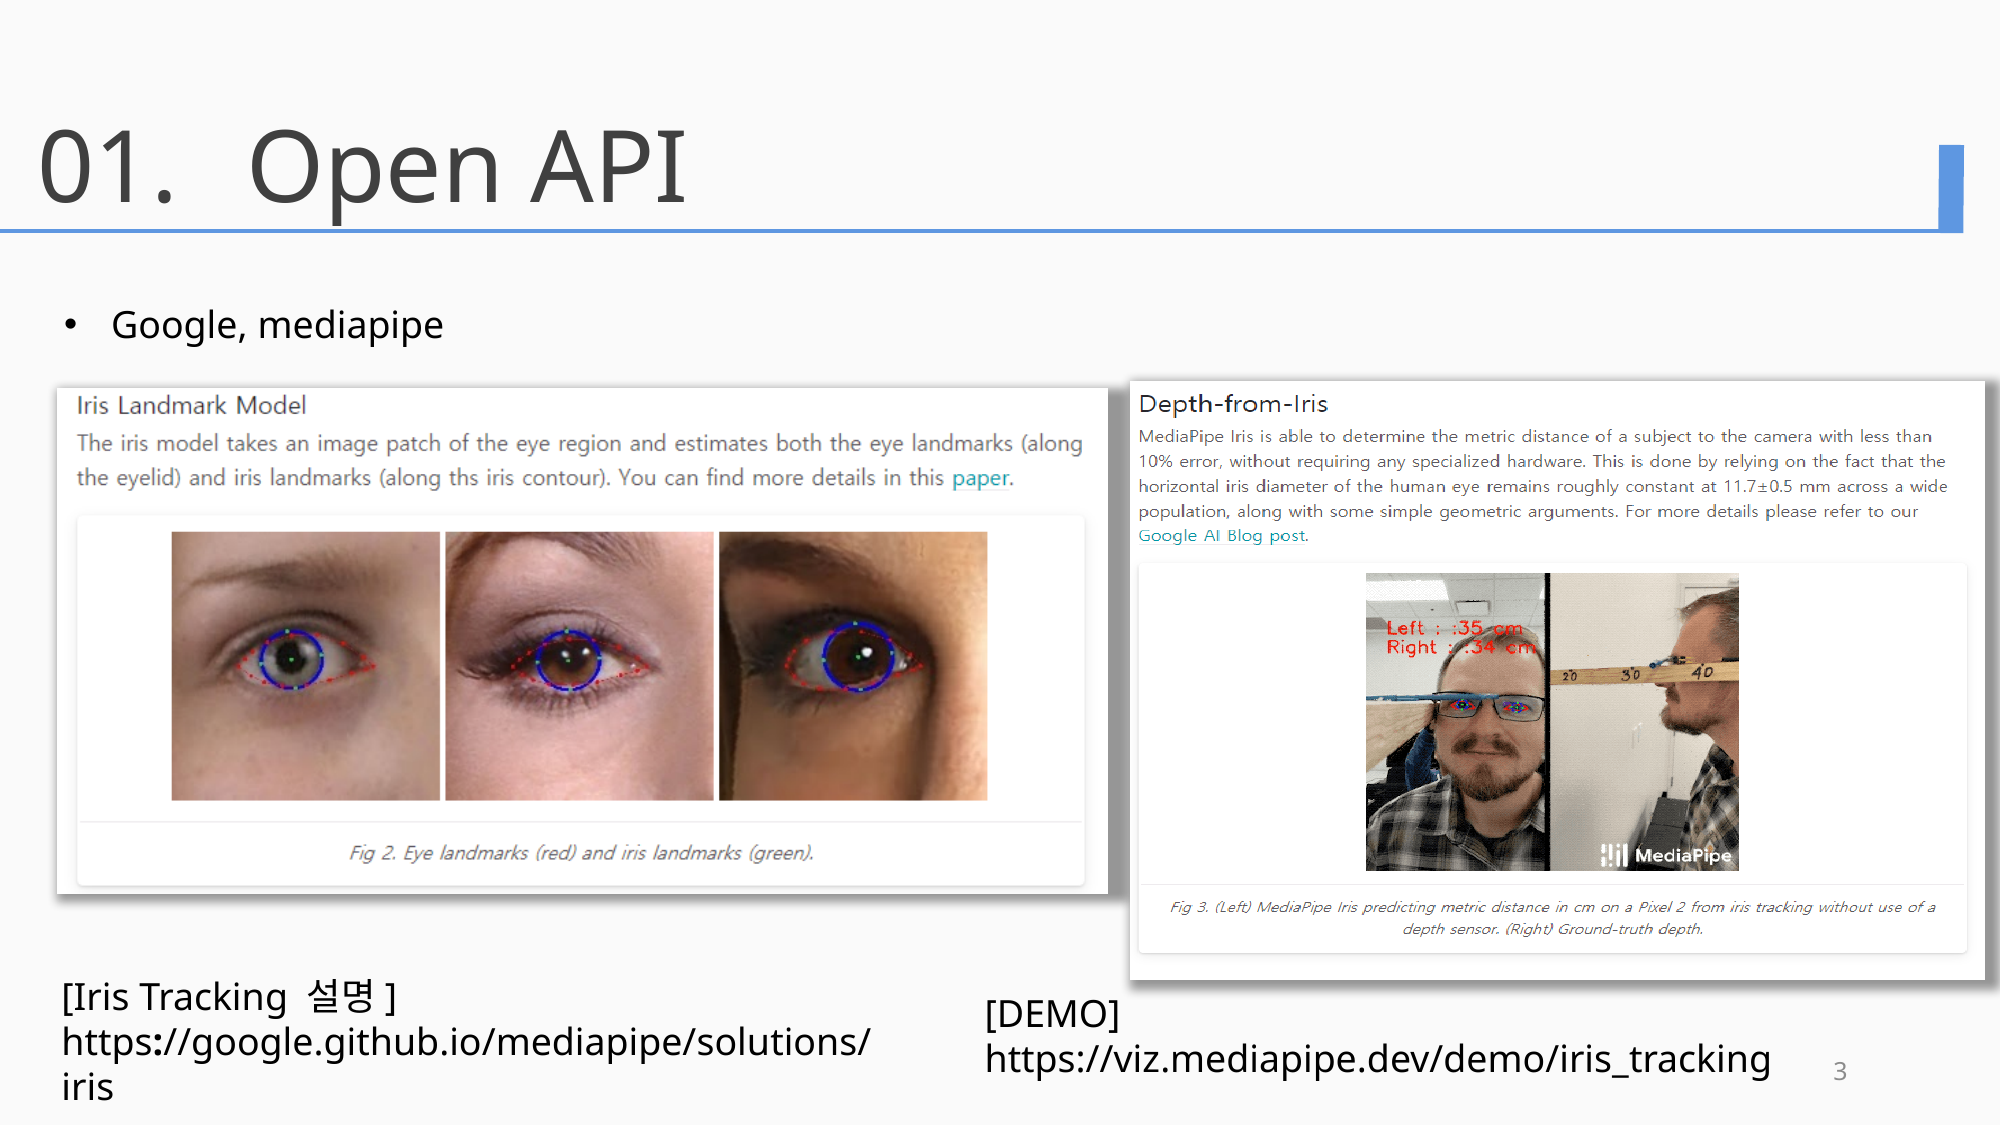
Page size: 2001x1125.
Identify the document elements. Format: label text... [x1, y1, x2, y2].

slide_number 3 [1412, 1042, 1863, 1103]
text_box Open API [231, 94, 704, 230]
text_box [Iris Tracking 설명] https://google.github.io/mediapipe/solutions/iris [46, 965, 910, 1116]
text_box Google, mediapipe [49, 294, 570, 354]
picture [57, 388, 1109, 894]
picture [1130, 381, 1985, 980]
text_box 01. [22, 94, 194, 229]
text_box [DEMO] https://viz.mediapipe.dev/demo/iris_tracking [969, 982, 1833, 1088]
